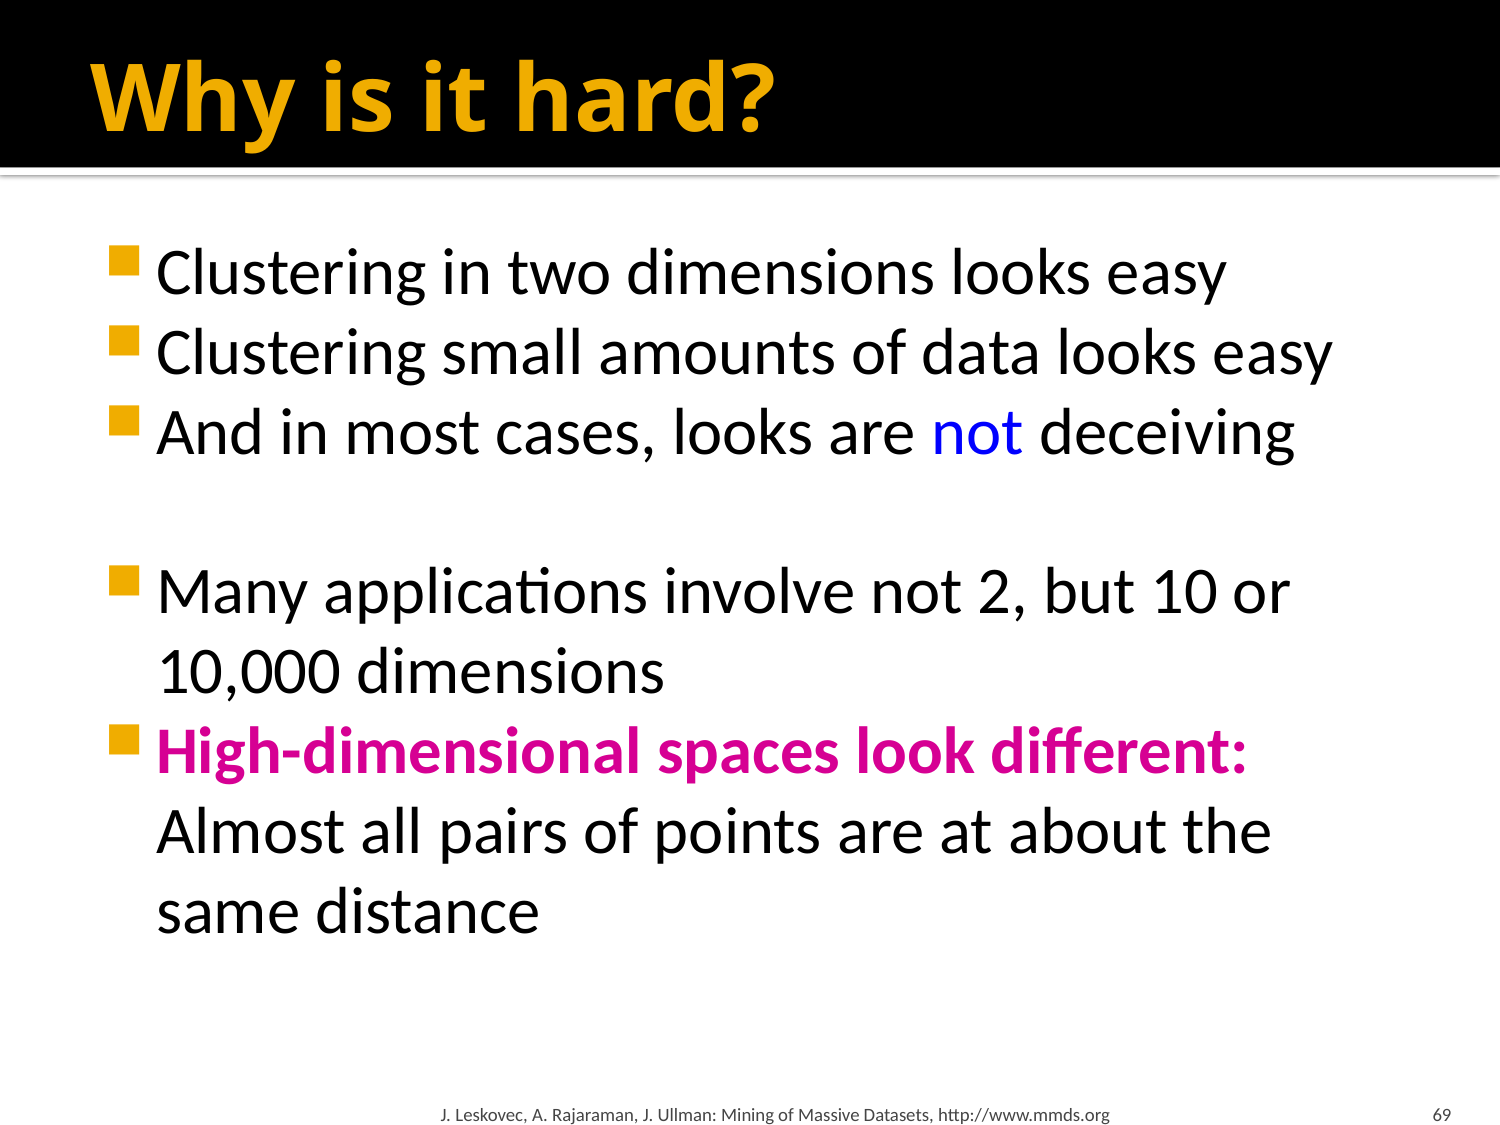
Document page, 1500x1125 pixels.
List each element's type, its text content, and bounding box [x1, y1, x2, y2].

slide_number 69 [1345, 1080, 1467, 1125]
title Why is it hard? [75, 12, 1425, 175]
list Clustering in two dimensions looks easy Clustering small amounts of data looks easy And in most cases, looks are not deceiving Many applications involve not 2, but 10 or 10,000 dimensions High-dimensional spaces look different: Almost all pairs of points are at about the same distance [75, 212, 1425, 1075]
footer J. Leskovec, A. Rajaraman, J. Ullman: Mining of Massive Datasets, http://www.mmds.org [433, 1080, 1337, 1125]
